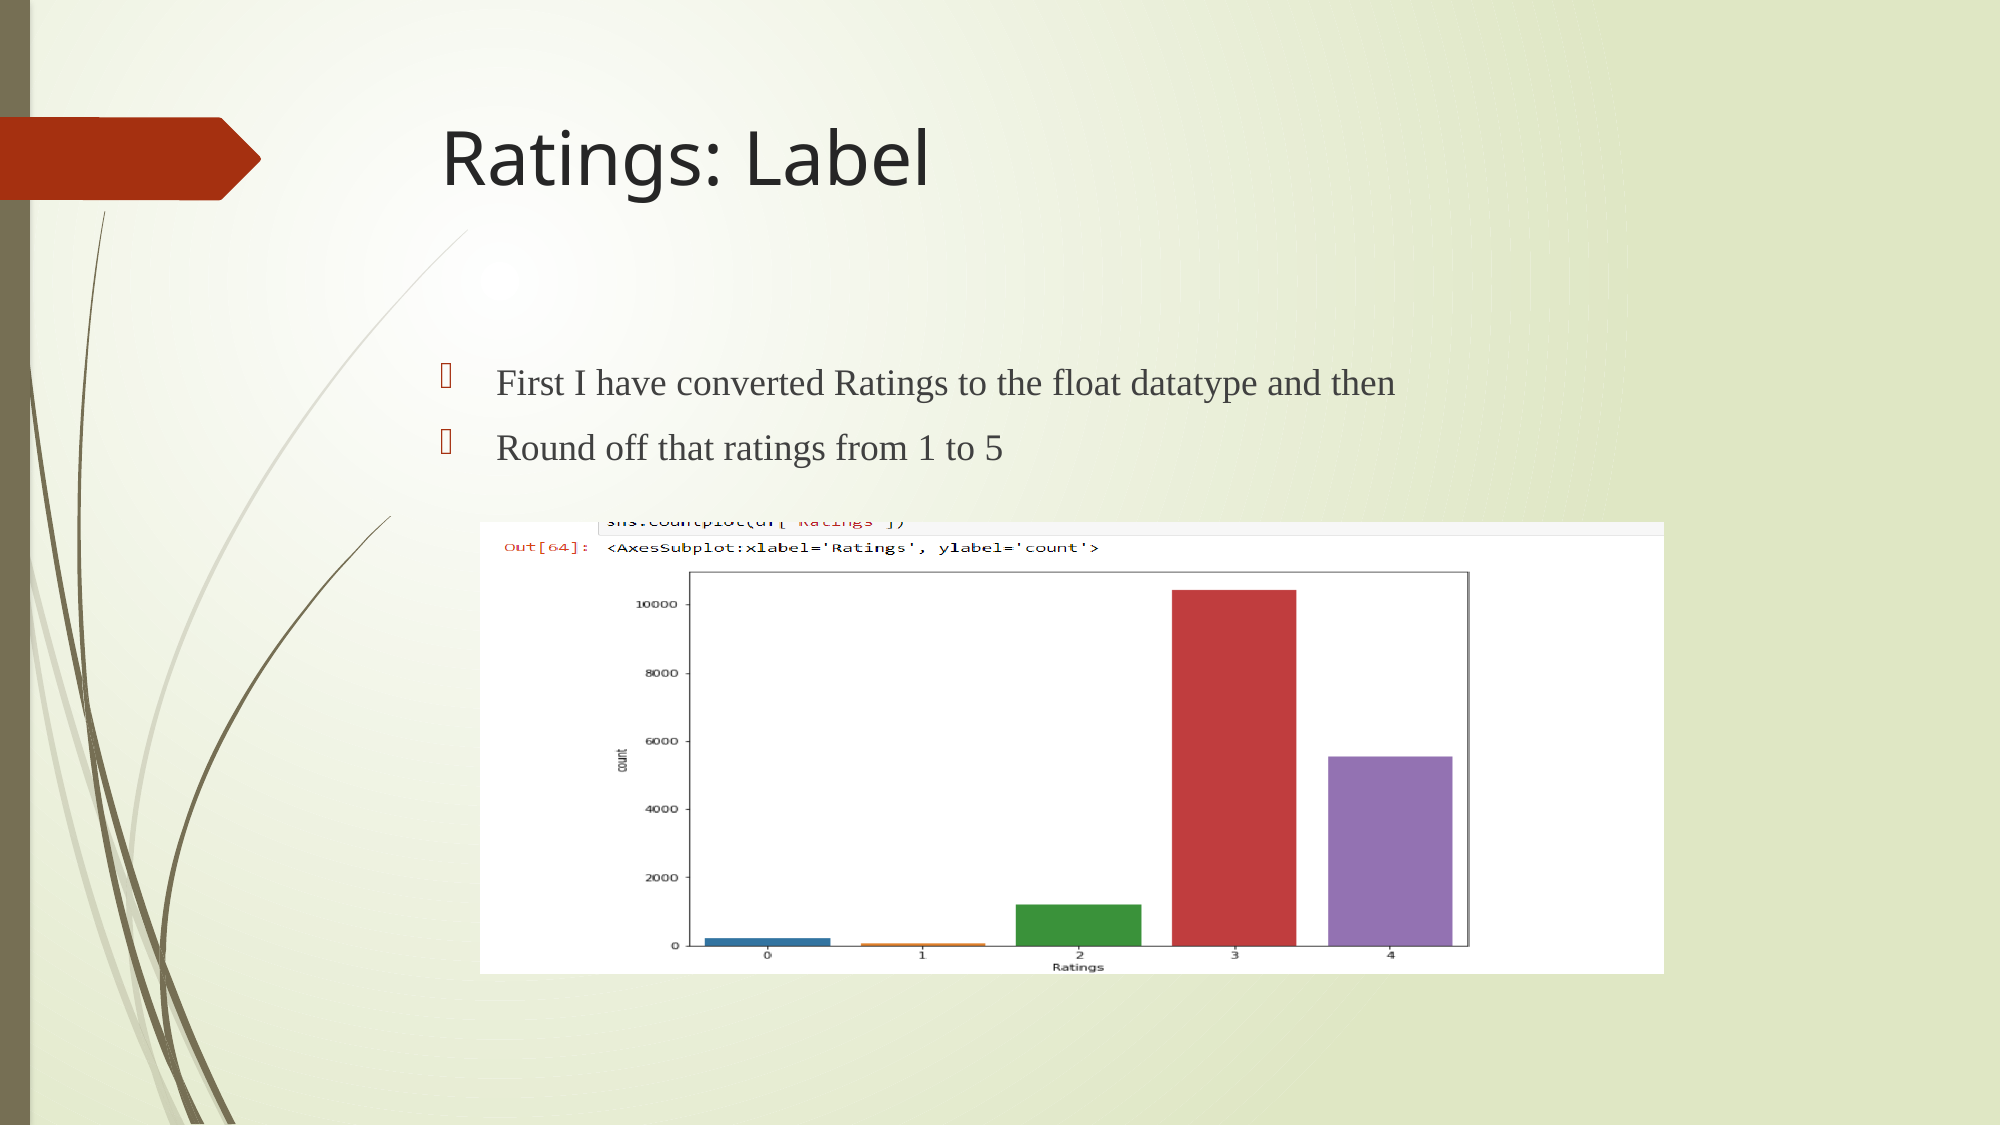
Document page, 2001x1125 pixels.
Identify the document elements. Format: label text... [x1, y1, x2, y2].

picture [479, 522, 1664, 974]
title Ratings: Label [425, 102, 1888, 313]
list First I have converted Ratings to the float datatype and then Round off that ratings from 1 to 5 [424, 350, 1888, 970]
